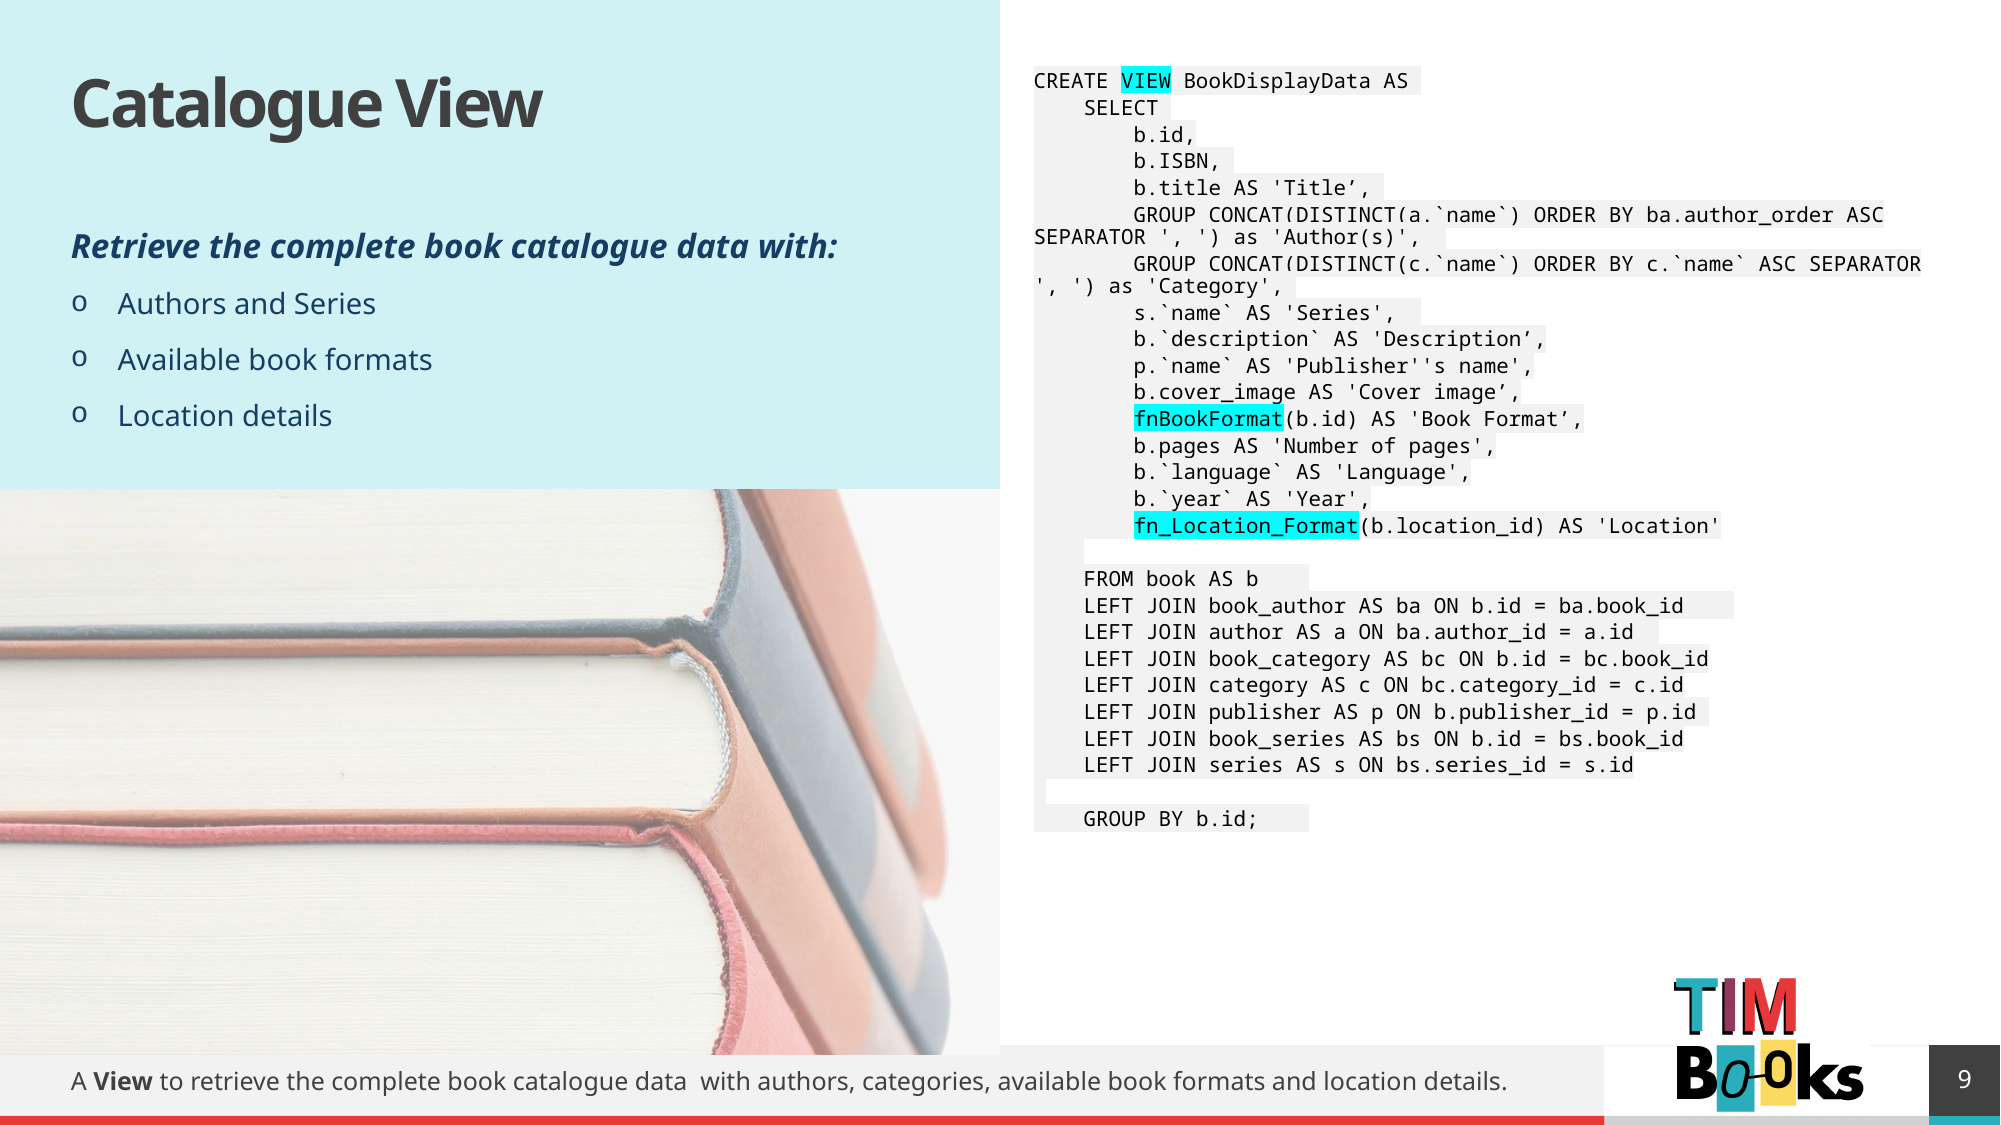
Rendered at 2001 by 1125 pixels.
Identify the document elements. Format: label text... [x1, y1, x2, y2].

slide_number 9 [1929, 1045, 2000, 1116]
picture [1673, 977, 1869, 1114]
list CREATE VIEW BookDisplayData AS SELECT b.id, b.ISBN, b.title AS 'Title’, GROUP_CONCAT(DISTINCT(a.`name`) ORDER BY ba.author_order ASC SEPARATOR ', ') as 'Author(s)', GROUP_CONCAT(DISTINCT(c.`name`) ORDER BY c.`name` ASC SEPARATOR ', ') as 'Category', s.`name` AS 'Series', b.`description` AS 'Description’, p.`name` AS 'Publisher''s name', b.cover_image AS 'Cover image’, fnBookFormat(b.id) AS 'Book Format’, b.pages AS 'Number of pages', b.`language` AS 'Language', b.`year` AS 'Year', fn_Location_Format(b.location_id) AS 'Location' FROM book AS b LEFT JOIN book_author AS ba ON b.id = ba.book_id LEFT JOIN author AS a ON ba.author_id = a.id LEFT JOIN book_category AS bc ON b.id = bc.book_id LEFT JOIN category AS c ON bc.category_id = c.id LEFT JOIN publisher AS p ON b.publisher_id = p.id LEFT JOIN book_series AS bs ON b.id = bs.book_id LEFT JOIN series AS s ON bs.series_id = s.id GROUP BY b.id; [1033, 70, 1932, 1016]
picture [0, 487, 1000, 1055]
title Catalogue View [70, 70, 969, 142]
list Retrieve the complete book catalogue data with: Authors and Series Available book formats Location details [70, 224, 969, 466]
text_box [0, 0, 1001, 490]
footer A View to retrieve the complete book catalogue data with authors, categories, available book formats and location details. [70, 1056, 1577, 1105]
